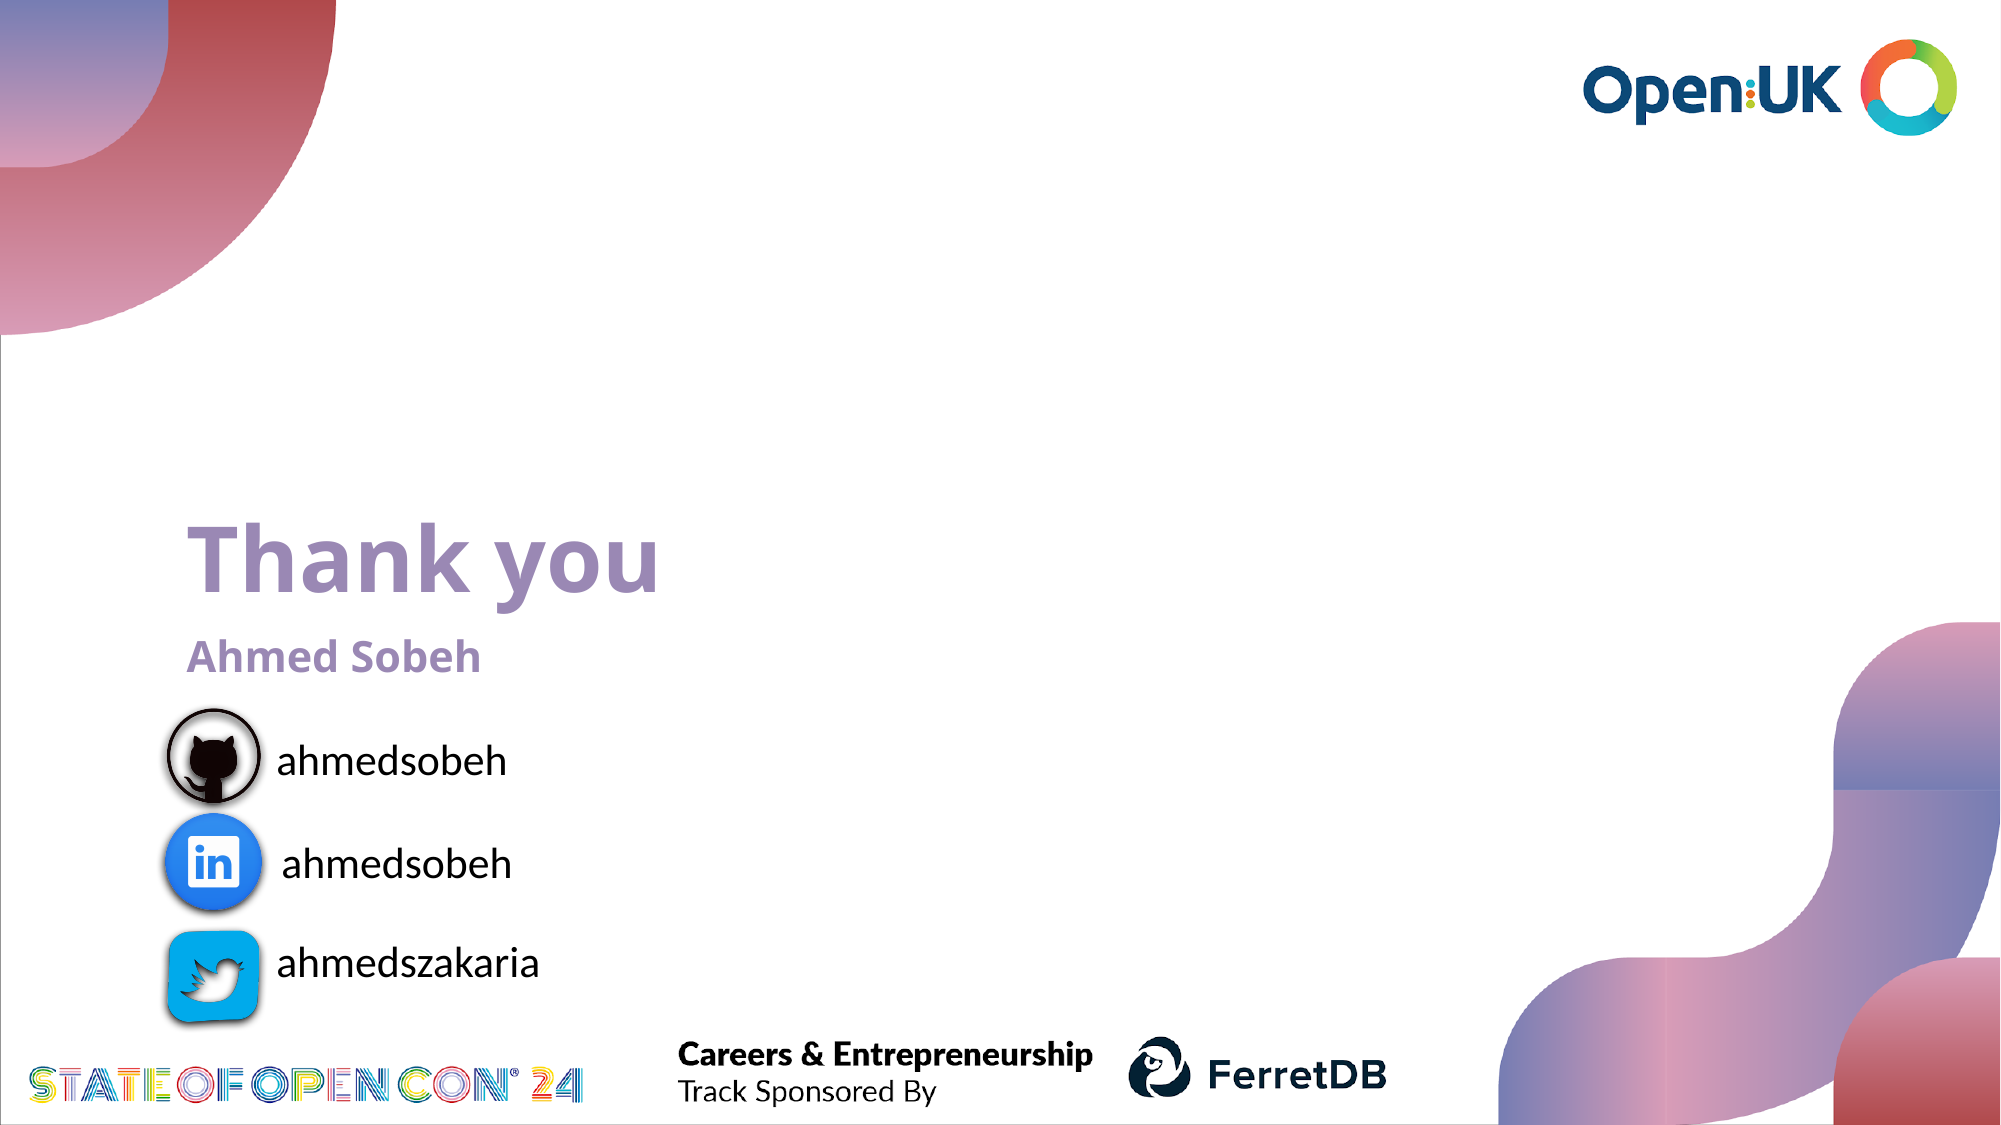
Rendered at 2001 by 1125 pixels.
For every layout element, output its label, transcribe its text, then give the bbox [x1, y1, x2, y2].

text_box [171, 696, 1073, 774]
text_box Ahmed Sobeh [171, 620, 1073, 696]
text_box ahmedsobeh [266, 819, 613, 903]
picture [0, 0, 2001, 1125]
text_box ahmedszakaria [261, 918, 608, 1002]
text_box Thank you [171, 474, 756, 620]
text_box ahmedsobeh [266, 716, 541, 800]
